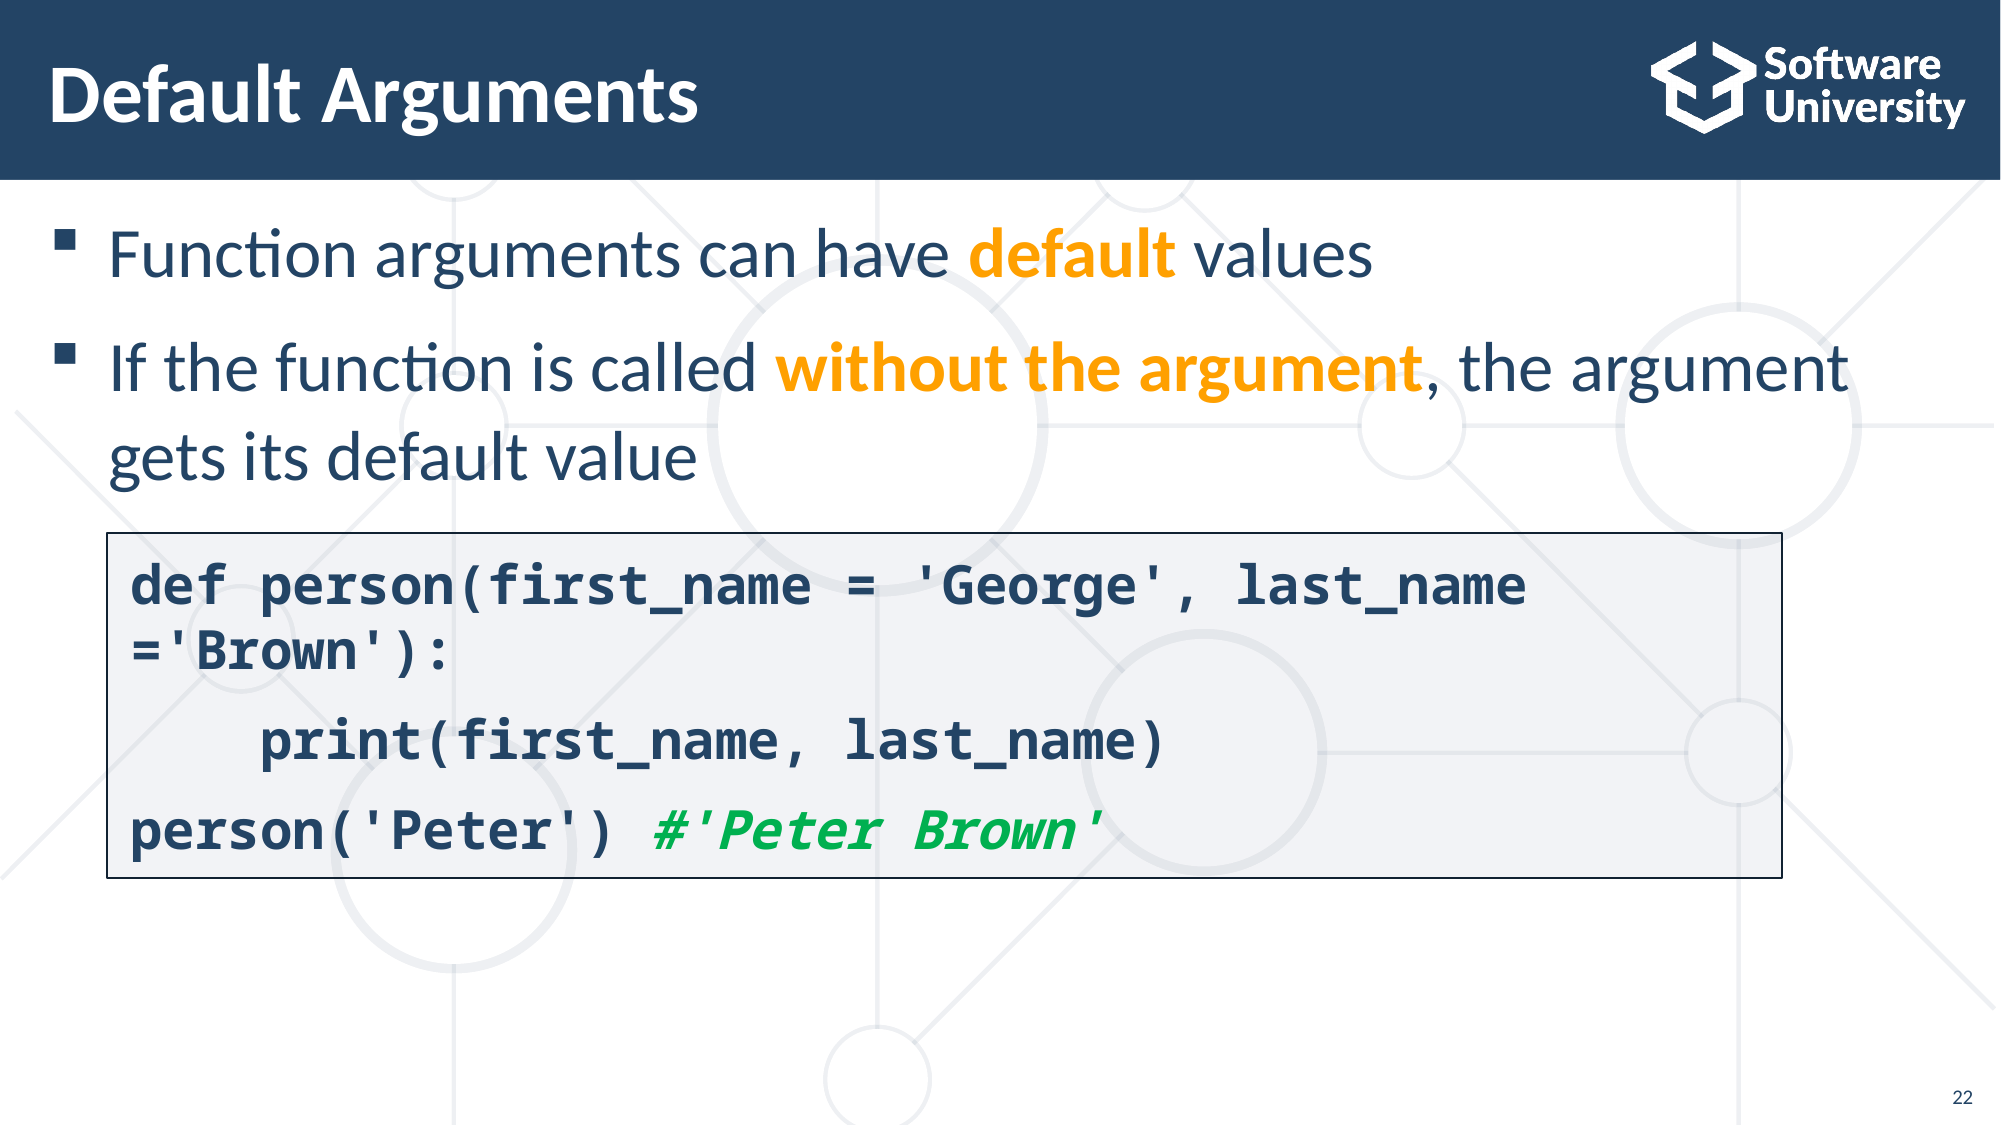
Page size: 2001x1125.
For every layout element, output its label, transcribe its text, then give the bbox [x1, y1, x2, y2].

title Default Arguments [31, 16, 1625, 162]
list Function arguments can have default values If the function is called without the argument, the argument gets its default value [31, 196, 1970, 1104]
slide_number 22 [1927, 1067, 1989, 1117]
picture [1651, 41, 1966, 134]
text_box def person(first_name = 'George', last_name ='Brown'): print(first_name, last_name) person('Peter') #'Peter Brown' [106, 532, 1782, 879]
